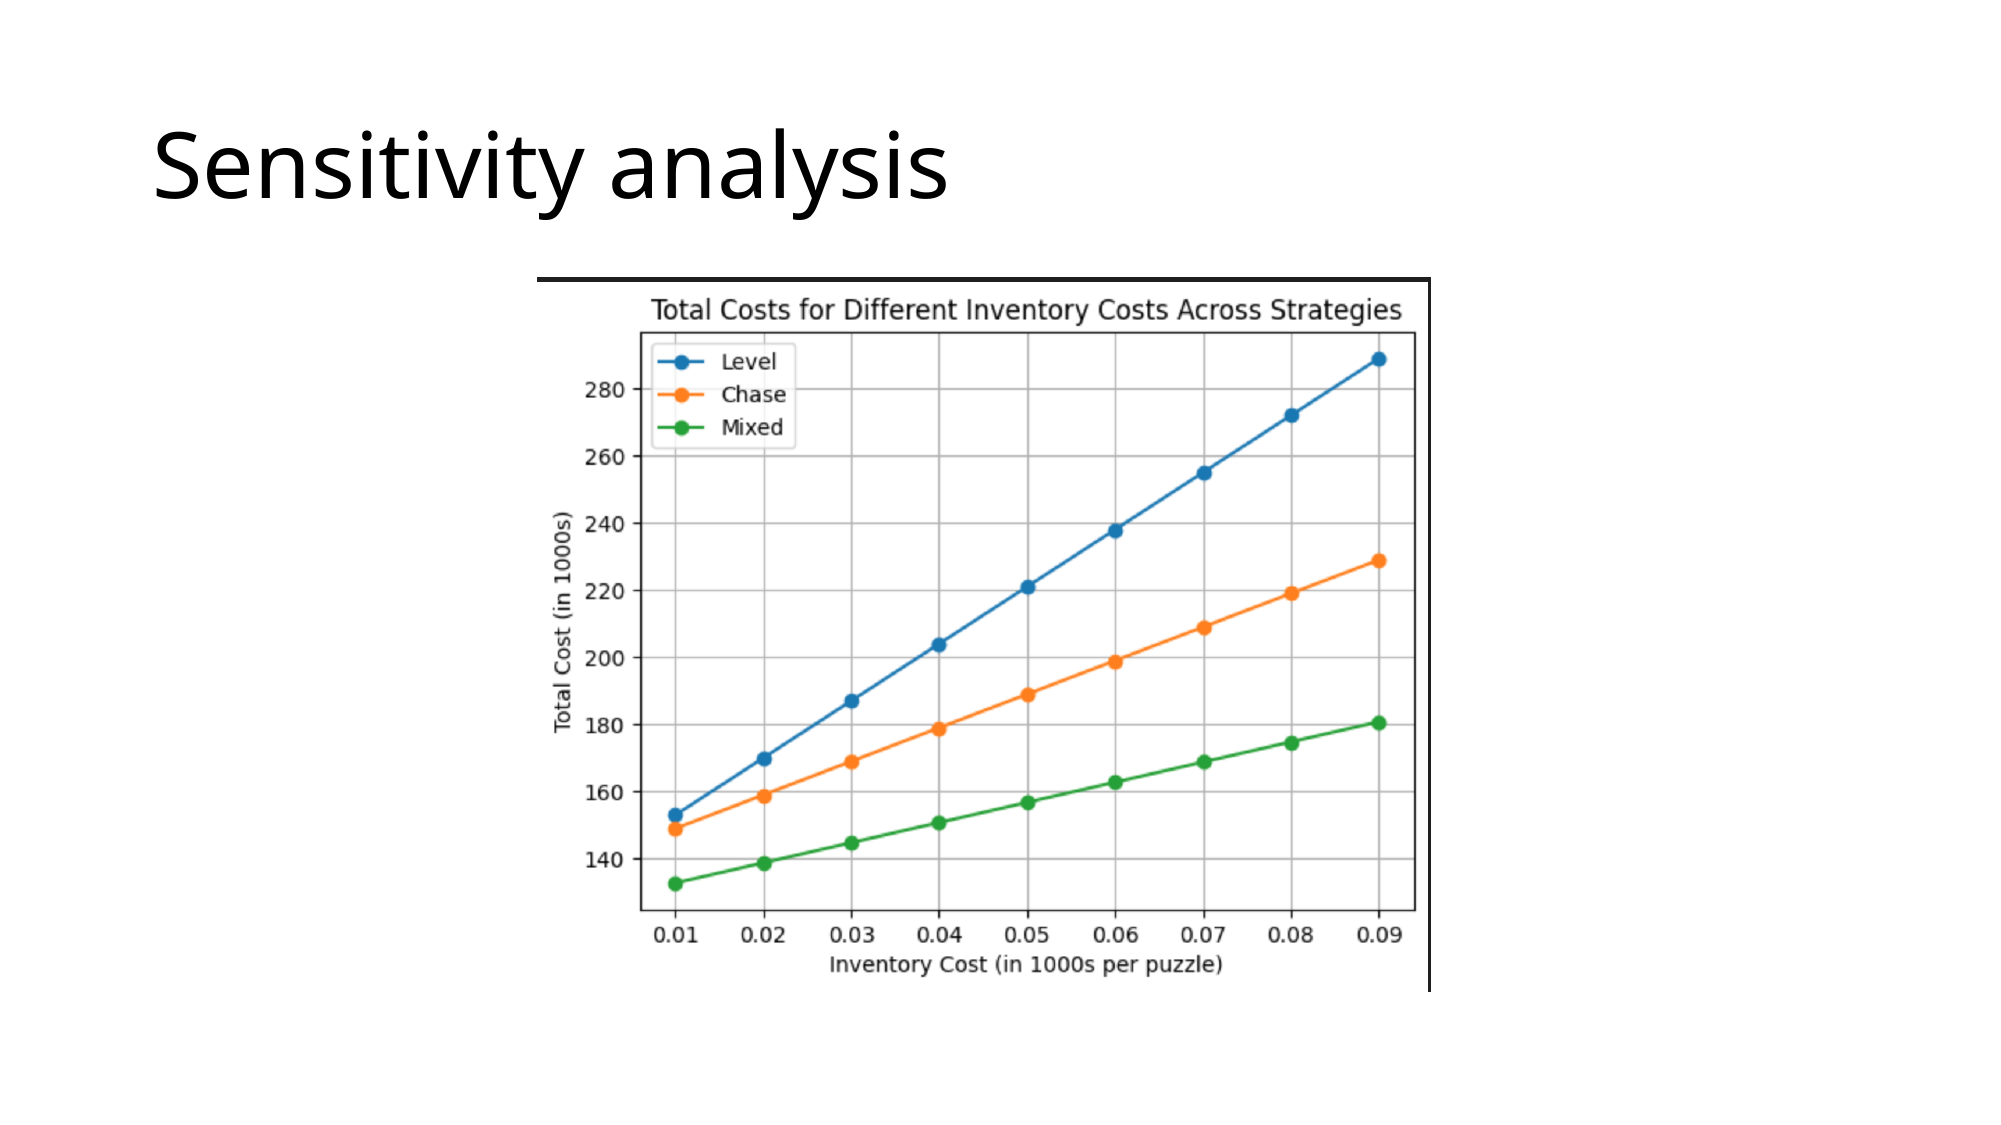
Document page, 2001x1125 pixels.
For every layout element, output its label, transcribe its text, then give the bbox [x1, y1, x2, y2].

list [537, 277, 1431, 992]
title Sensitivity analysis [137, 59, 1863, 278]
